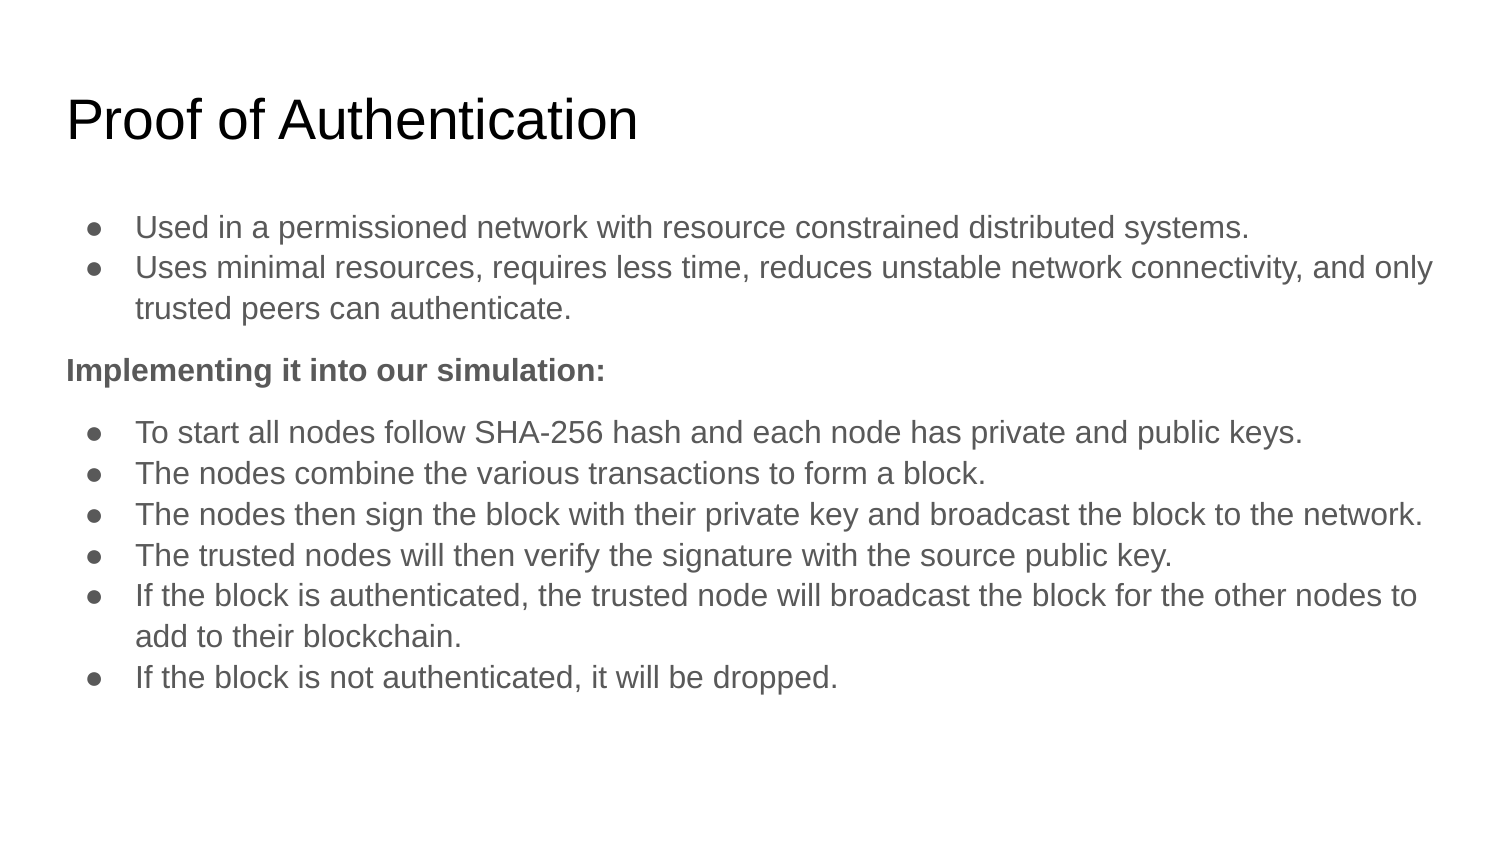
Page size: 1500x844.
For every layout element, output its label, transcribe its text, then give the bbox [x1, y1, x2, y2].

list Used in a permissioned network with resource constrained distributed systems. Uses minimal resources, requires less time, reduces unstable network connectivity, and only trusted peers can authenticate. Implementing it into our simulation: To start all nodes follow SHA-256 hash and each node has private and public keys. The nodes combine the various transactions to form a block. The nodes then sign the block with their private key and broadcast the block to the network. The trusted nodes will then verify the signature with the source public key. If the block is authenticated, the trusted node will broadcast the block for the other nodes to add to their blockchain. If the block is not authenticated, it will be dropped. [51, 189, 1449, 750]
title Proof of Authentication [51, 72, 1449, 167]
